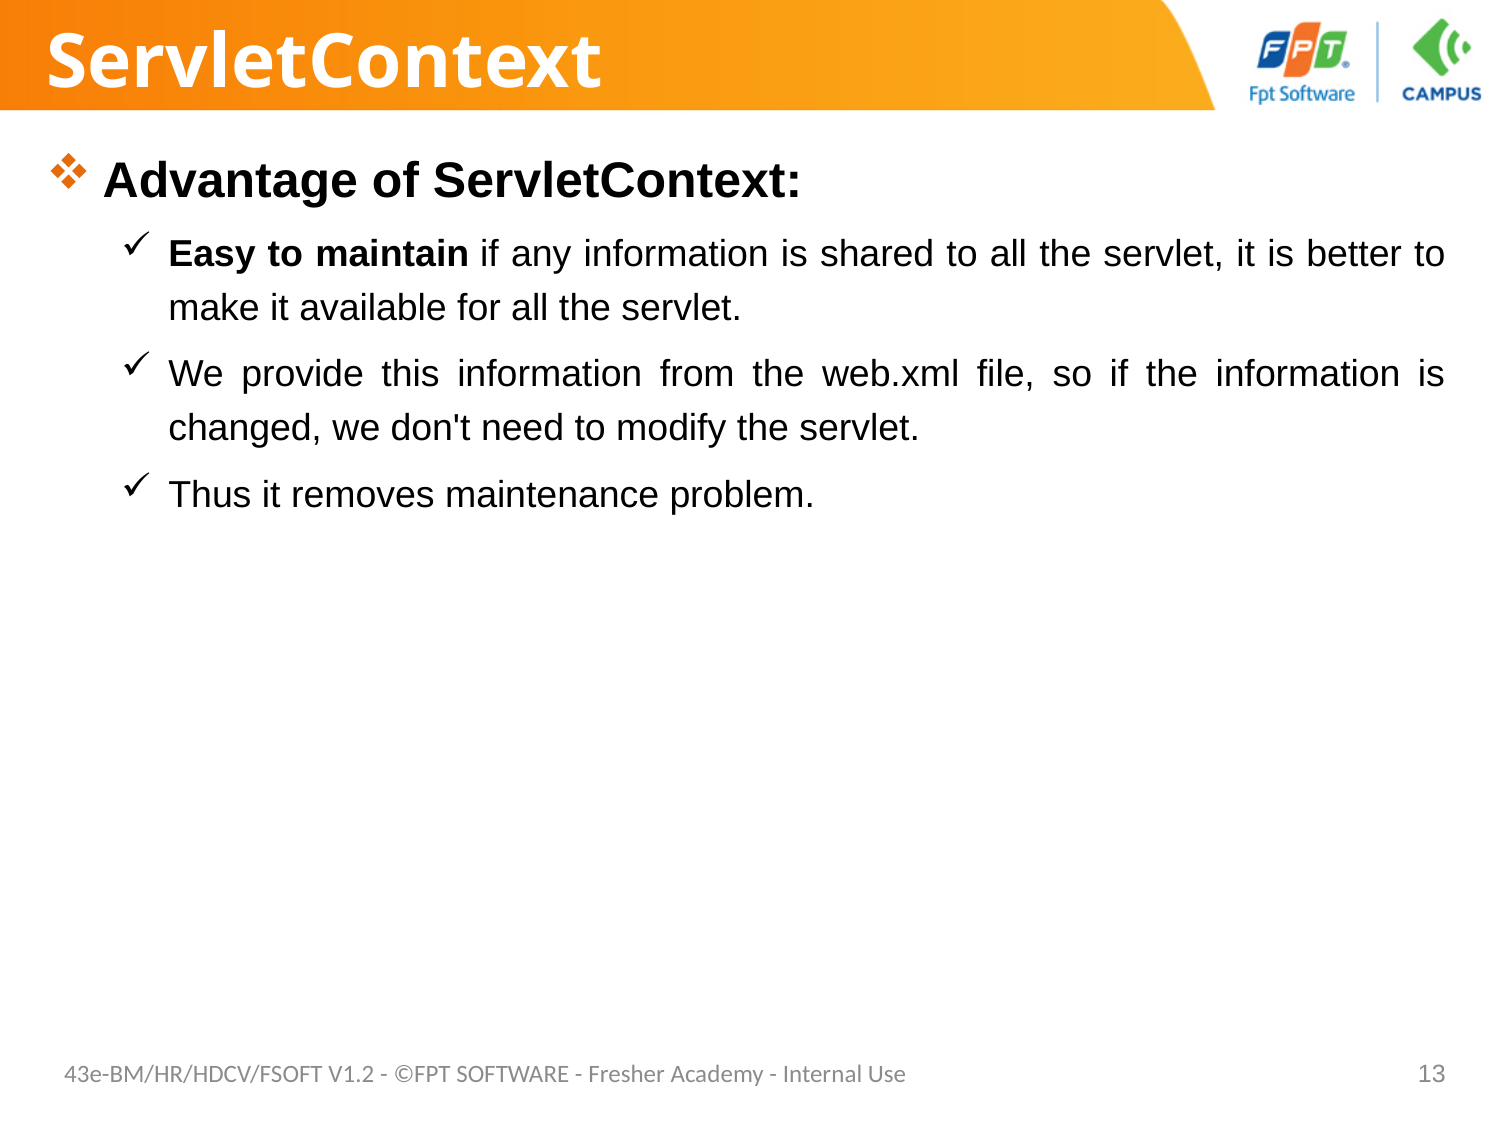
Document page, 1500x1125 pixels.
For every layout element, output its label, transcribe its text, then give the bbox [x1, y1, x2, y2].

footer 43e-BM/HR/HDCV/FSOFT V1.2 - ©FPT SOFTWARE - Fresher Academy - Internal Use [31, 1042, 941, 1103]
slide_number 13 [1074, 1042, 1461, 1103]
title ServletContext [31, 3, 1461, 111]
list Advantage of ServletContext: Easy to maintain if any information is shared to all the servlet, it is better to make it available for all the servlet. We provide this information from the web.xml file, so if the information is changed, we don't need to modify the servlet. Thus it removes maintenance problem. [31, 127, 1461, 1020]
picture [0, 0, 1500, 1125]
